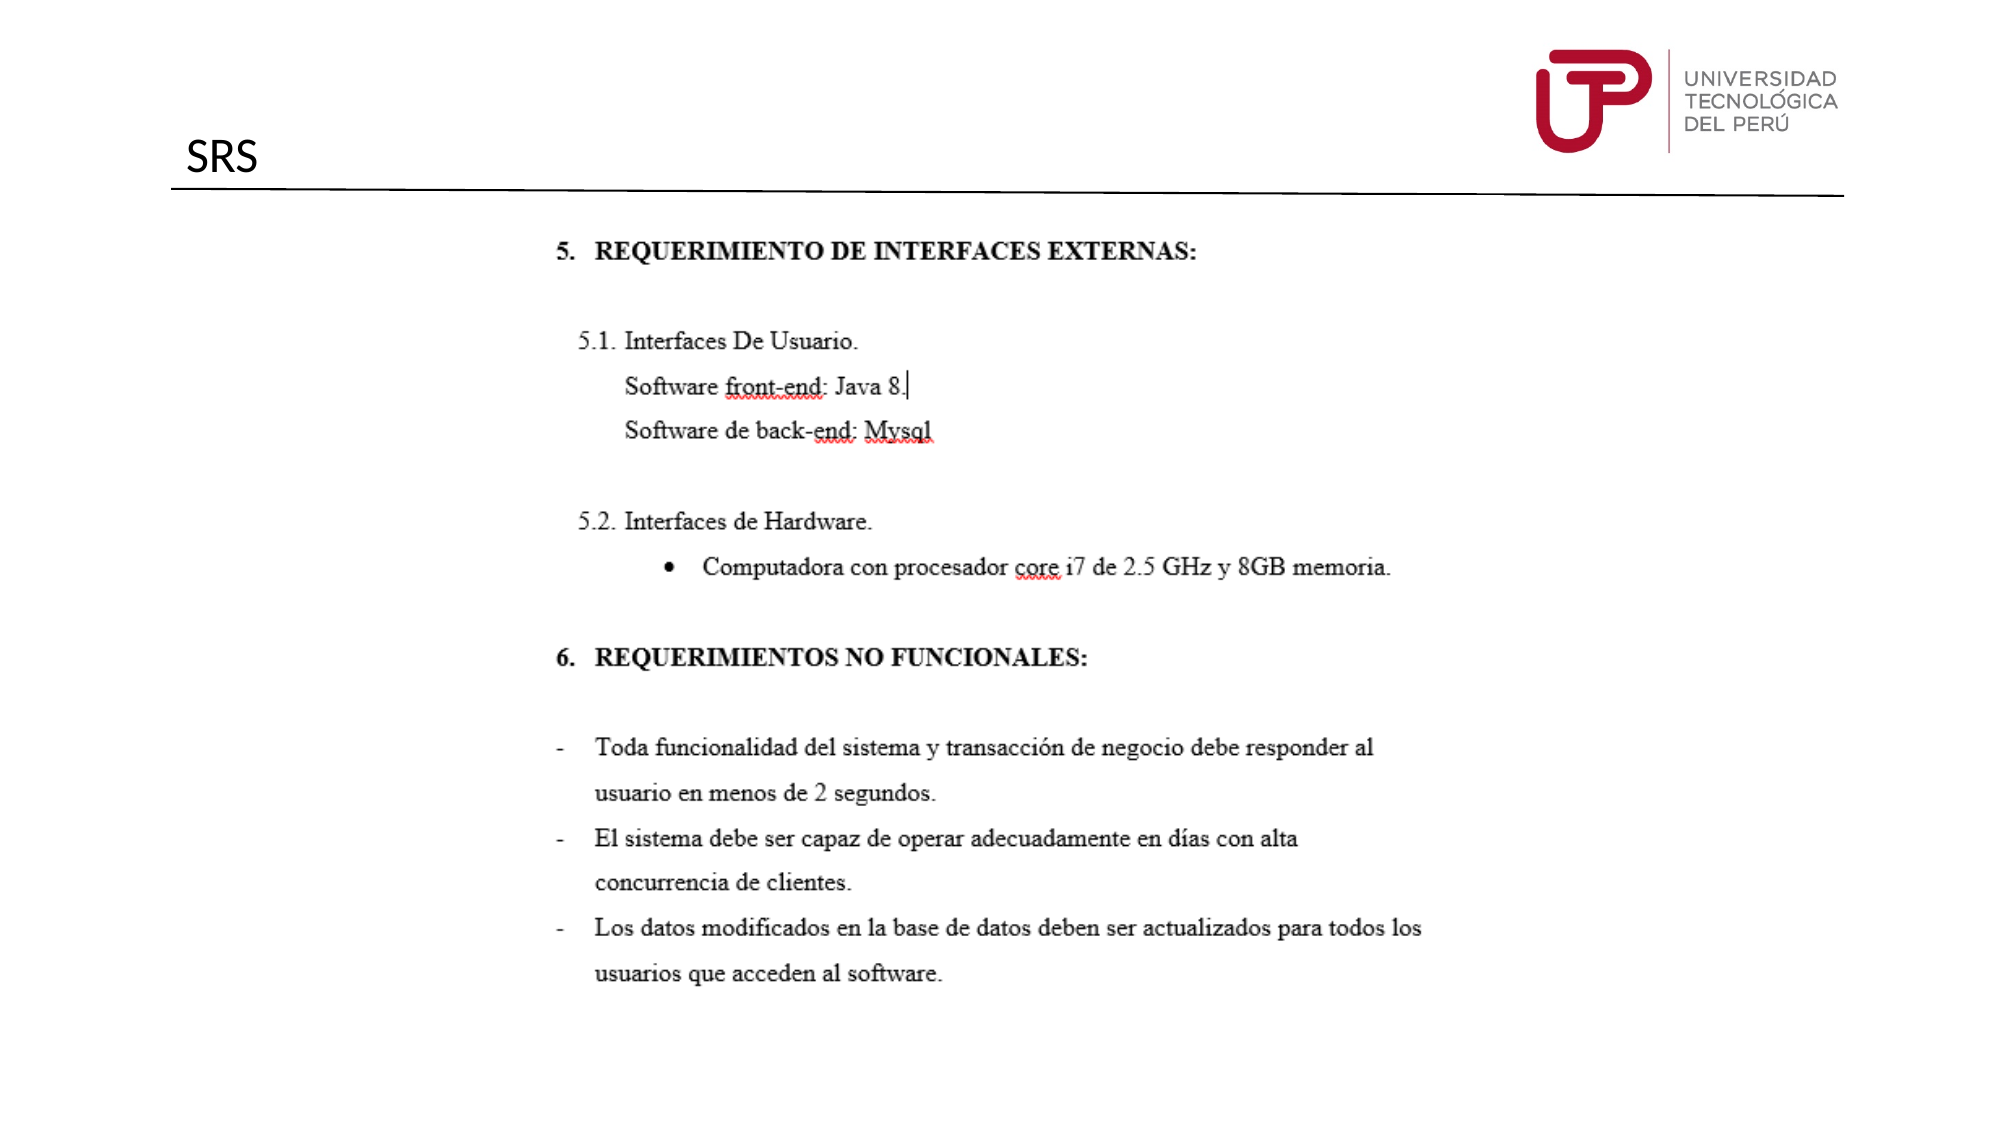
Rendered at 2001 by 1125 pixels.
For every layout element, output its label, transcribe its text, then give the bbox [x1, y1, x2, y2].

picture [1521, 40, 1883, 162]
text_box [171, 188, 1845, 196]
text_box SRS [171, 114, 876, 188]
picture [511, 195, 1504, 1027]
